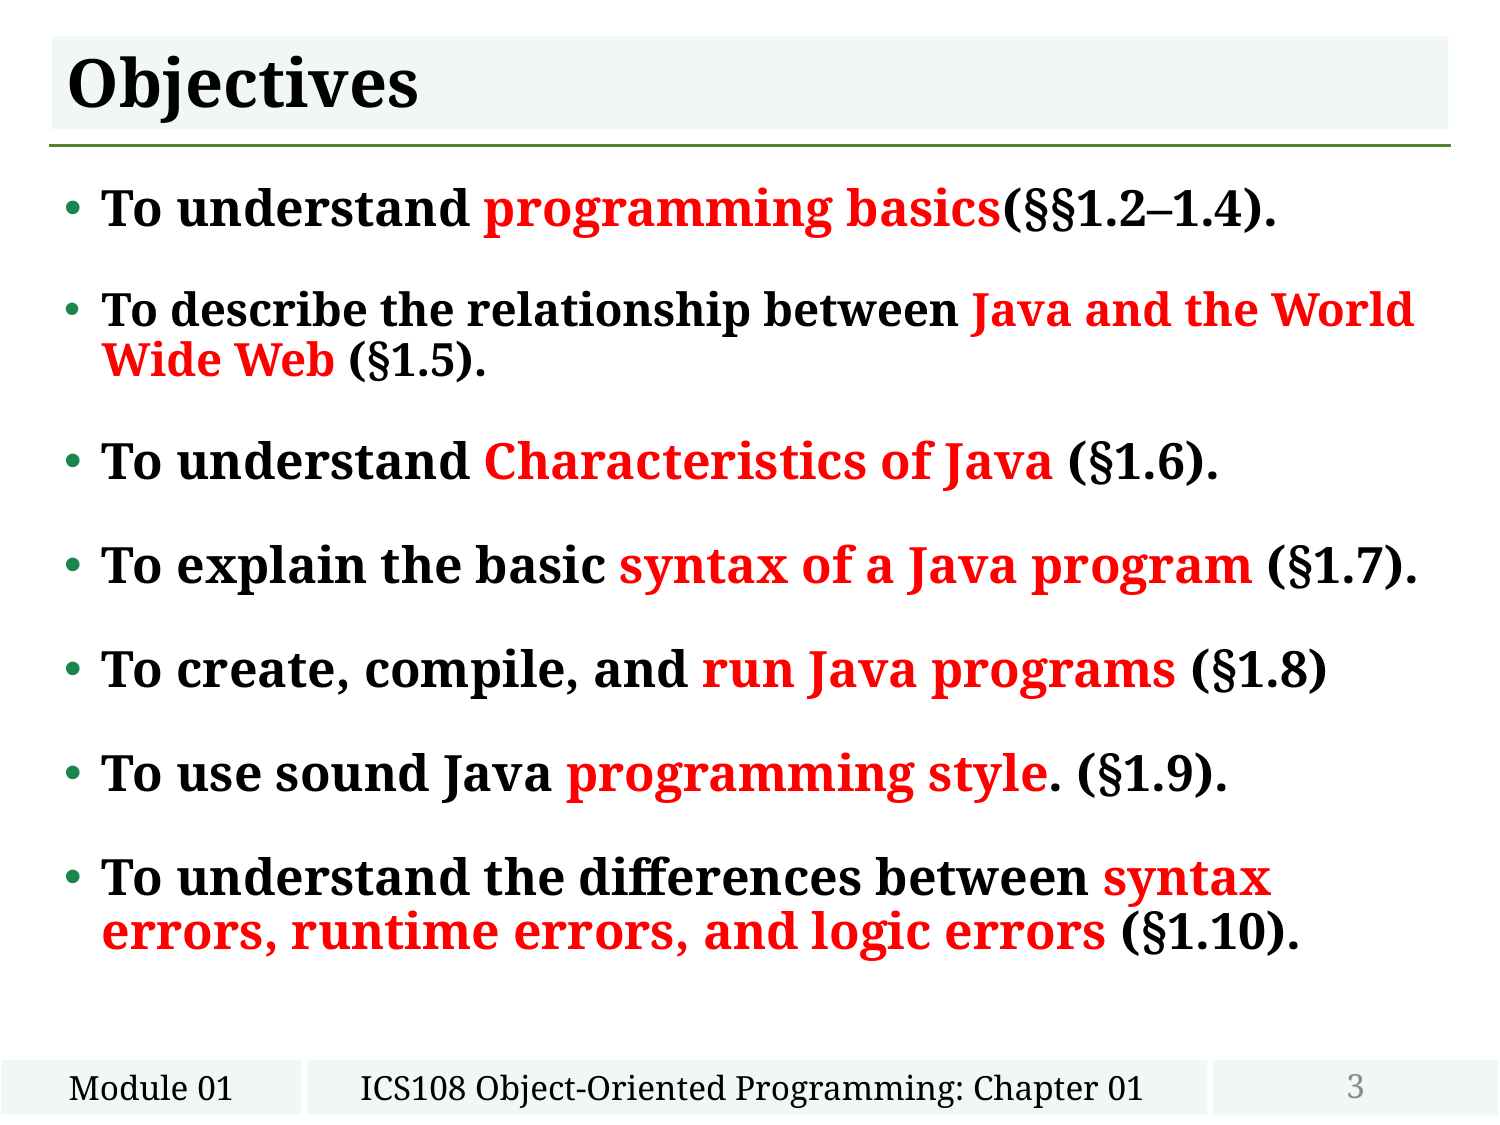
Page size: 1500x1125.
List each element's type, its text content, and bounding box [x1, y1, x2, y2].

slide_number 3 [1212, 1059, 1498, 1116]
title Objectives [51, 36, 1449, 130]
list To understand programming basics(§§1.2–1.4). To describe the relationship between Java and the World Wide Web (§1.5). To understand Characteristics of Java (§1.6). To explain the basic syntax of a Java program (§1.7). To create, compile, and run Java programs (§1.8) To use sound Java programming style. (§1.9). To understand the differences between syntax errors, runtime errors, and logic errors (§1.10). [49, 175, 1478, 1026]
